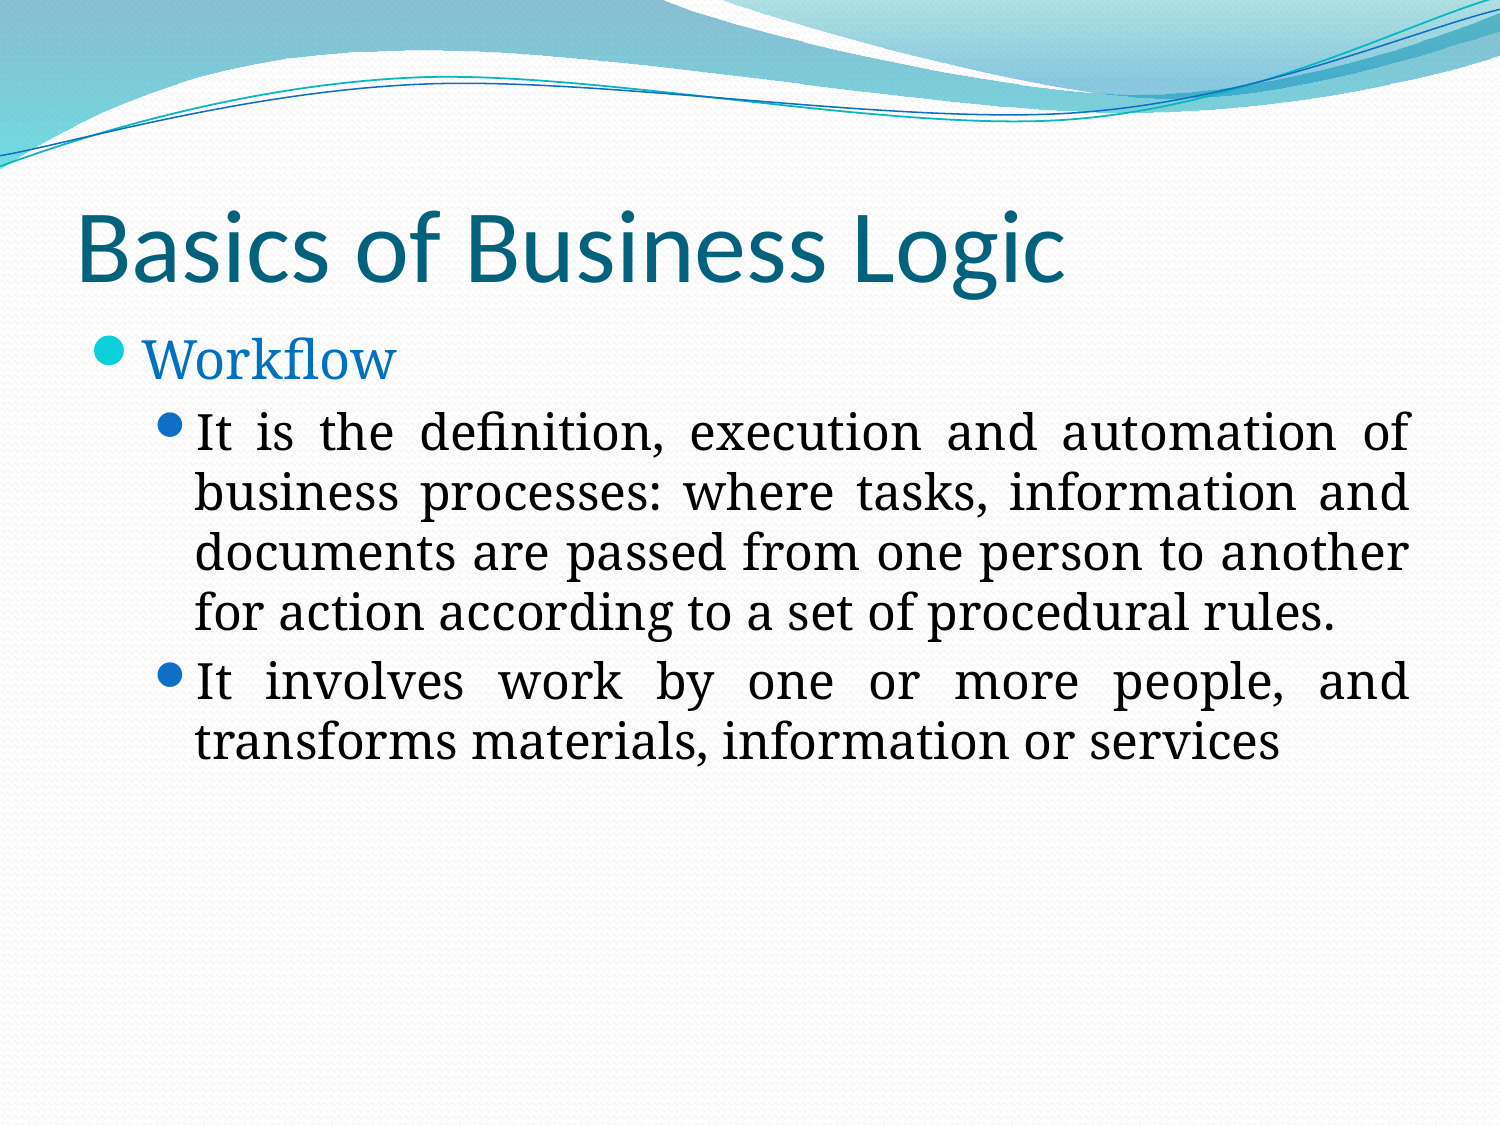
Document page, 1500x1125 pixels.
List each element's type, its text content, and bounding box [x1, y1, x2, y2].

title Basics of Business Logic [75, 115, 1425, 303]
list Workflow It is the definition, execution and automation of business processes: where tasks, information and documents are passed from one person to another for action according to a set of procedural rules. It involves work by one or more people, and transforms materials, information or services [75, 317, 1425, 1125]
